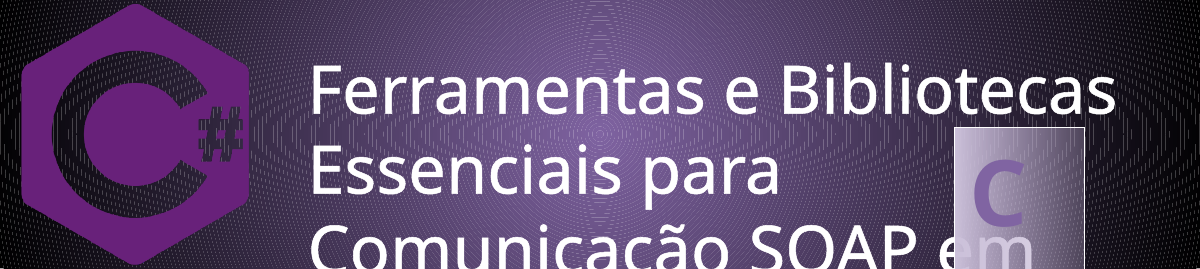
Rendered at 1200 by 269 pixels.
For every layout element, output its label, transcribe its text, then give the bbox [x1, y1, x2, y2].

picture [0, 0, 270, 269]
text_box C# [954, 127, 1085, 269]
text_box Ferramentas e Bibliotecas Essenciais para Comunicação SOAP em [292, 39, 1156, 269]
